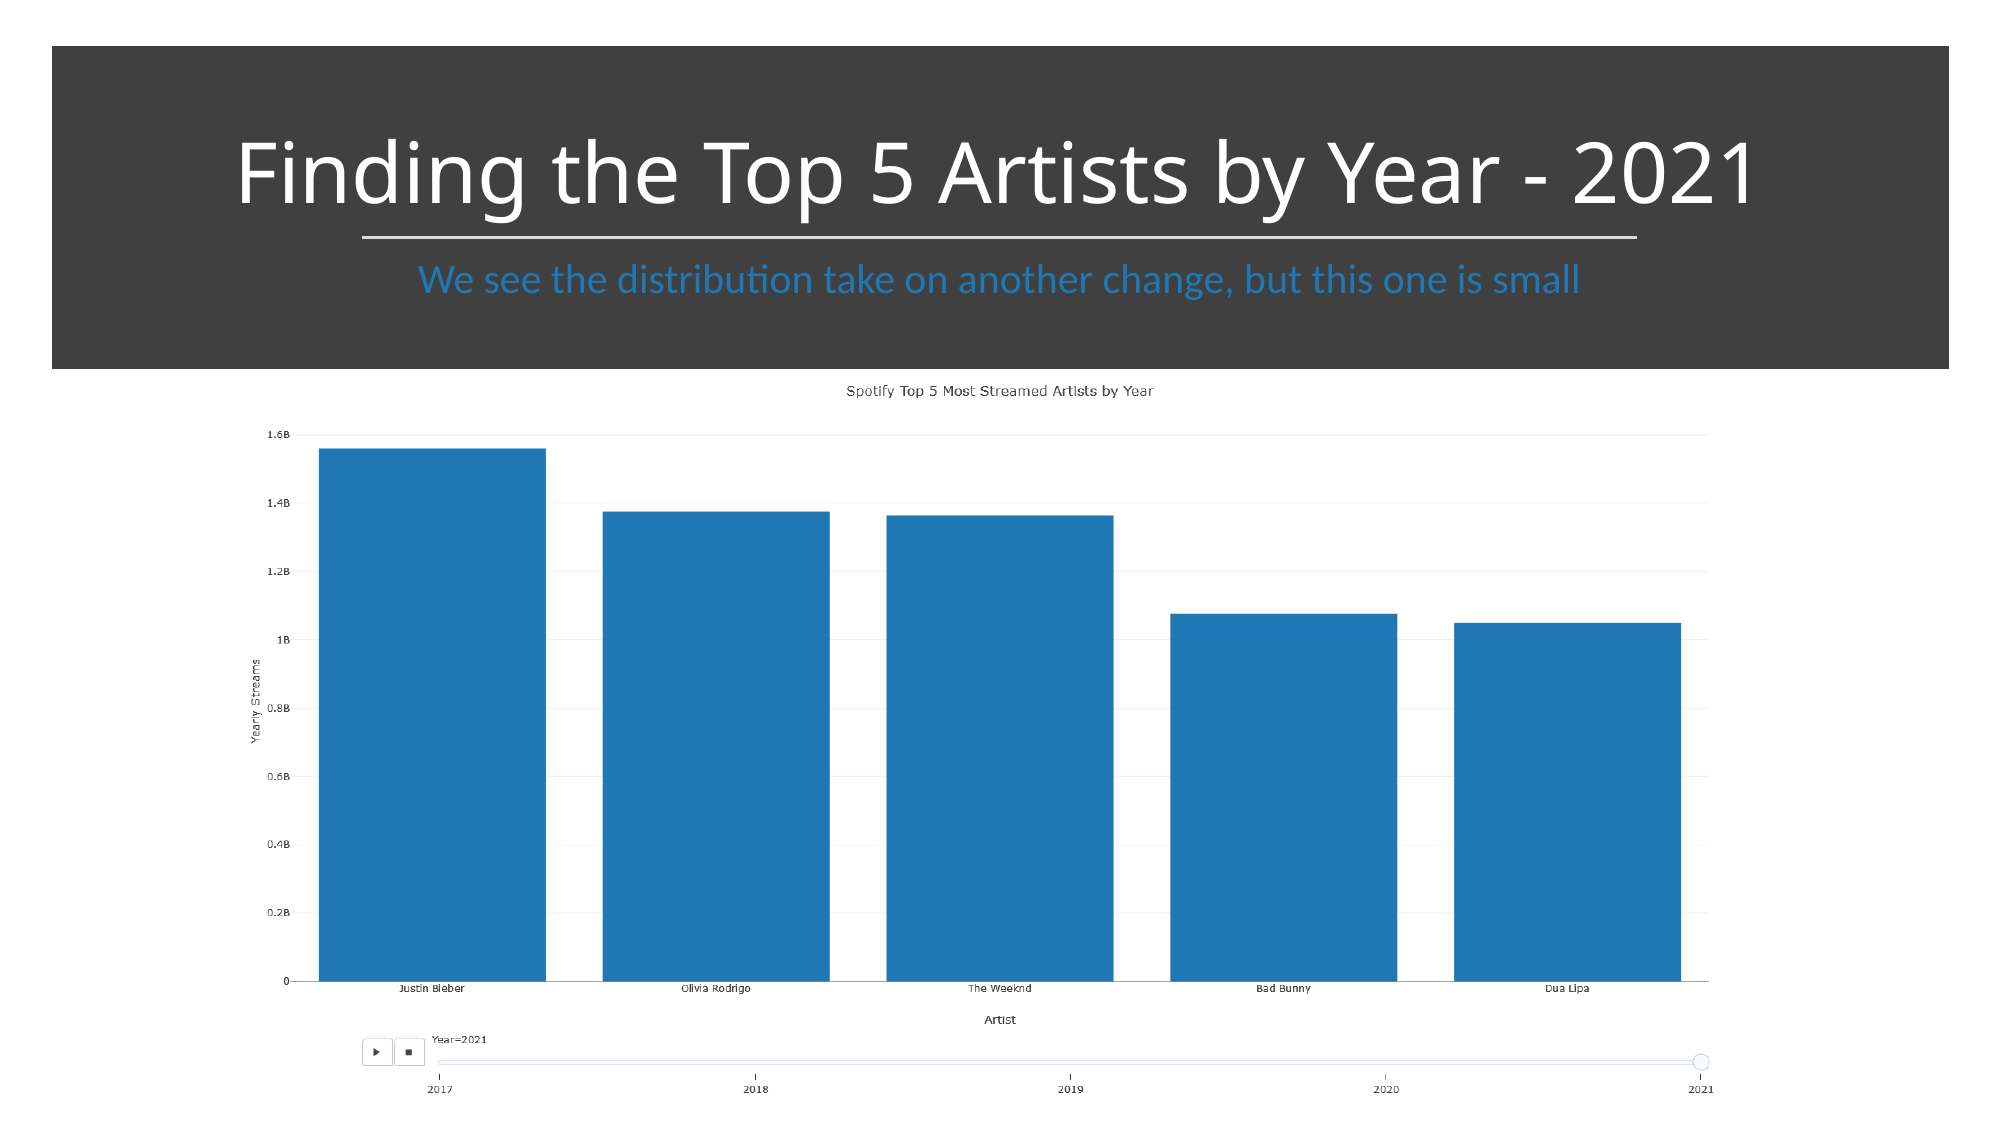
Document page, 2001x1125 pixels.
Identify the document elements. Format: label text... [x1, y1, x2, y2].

title Finding the Top 5 Artists by Year - 2021 [86, 76, 1914, 230]
list We see the distribution take on another change, but this one is small [249, 250, 1750, 320]
picture [225, 371, 1774, 1113]
text_box [61, 55, 1939, 360]
